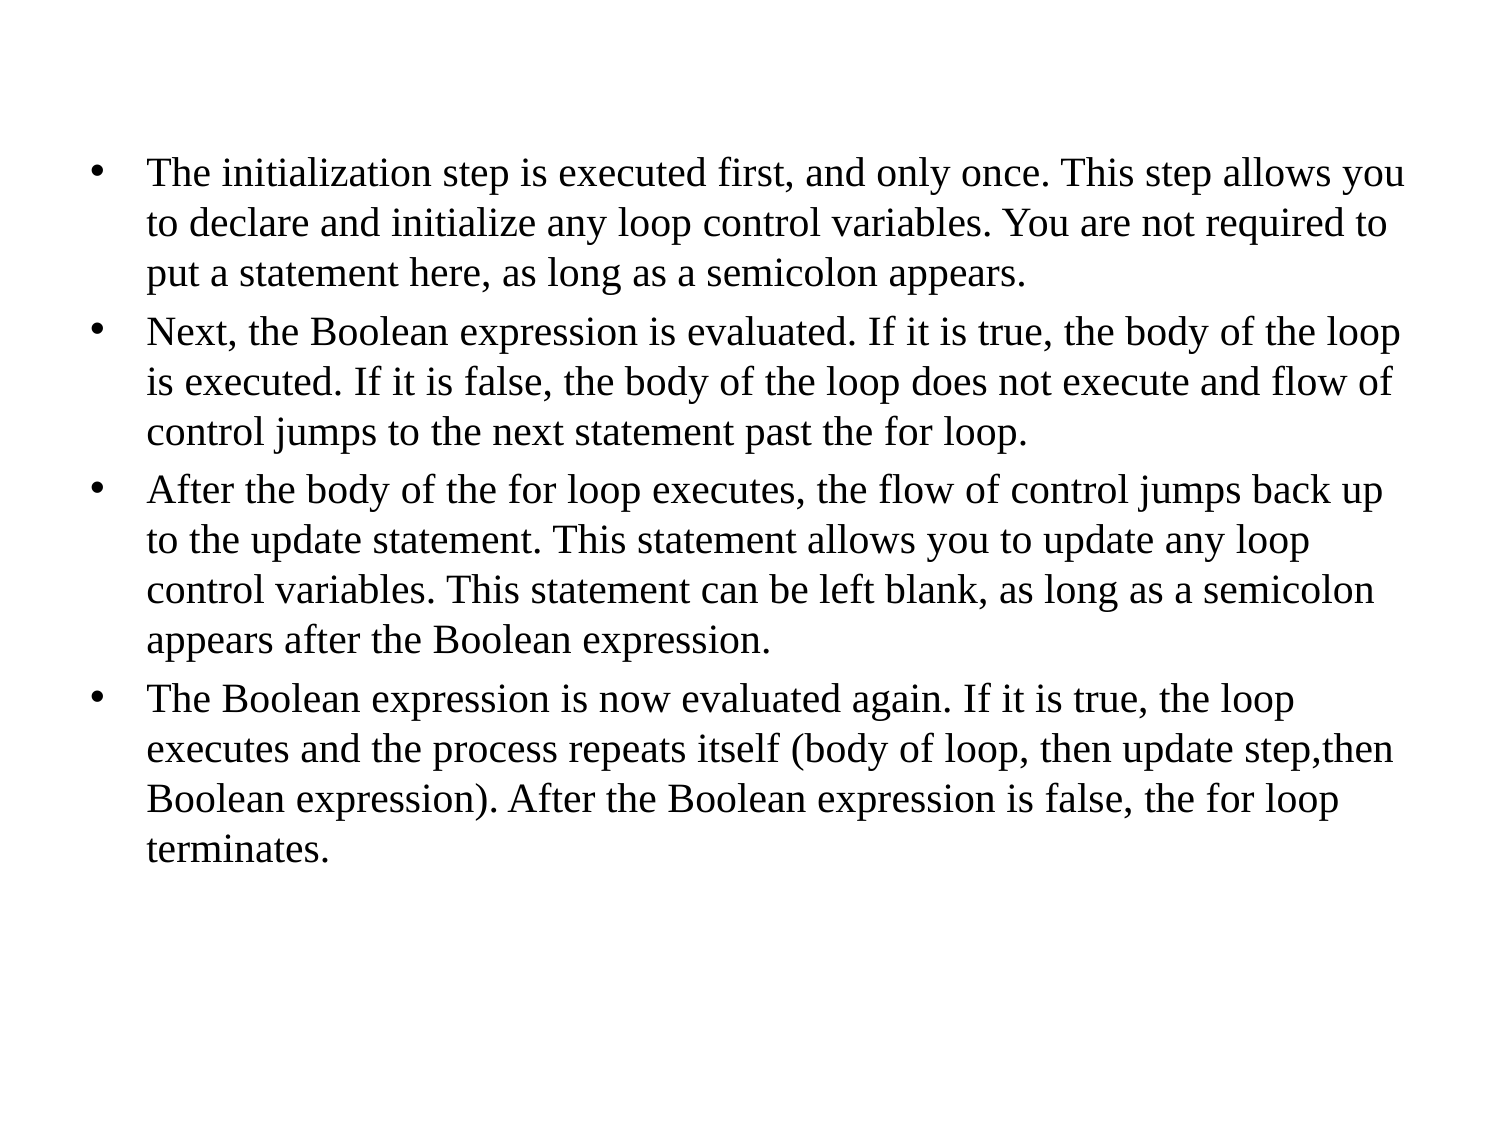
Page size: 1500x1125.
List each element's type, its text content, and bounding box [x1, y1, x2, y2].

list The initialization step is executed first, and only once. This step allows you to declare and initialize any loop control variables. You are not required to put a statement here, as long as a semicolon appears. Next, the Boolean expression is evaluated. If it is true, the body of the loop is executed. If it is false, the body of the loop does not execute and flow of control jumps to the next statement past the for loop. After the body of the for loop executes, the flow of control jumps back up to the update statement. This statement allows you to update any loop control variables. This statement can be left blank, as long as a semicolon appears after the Boolean expression. The Boolean expression is now evaluated again. If it is true, the loop executes and the process repeats itself (body of loop, then update step,then Boolean expression). After the Boolean expression is false, the for loop terminates. [75, 137, 1425, 1005]
